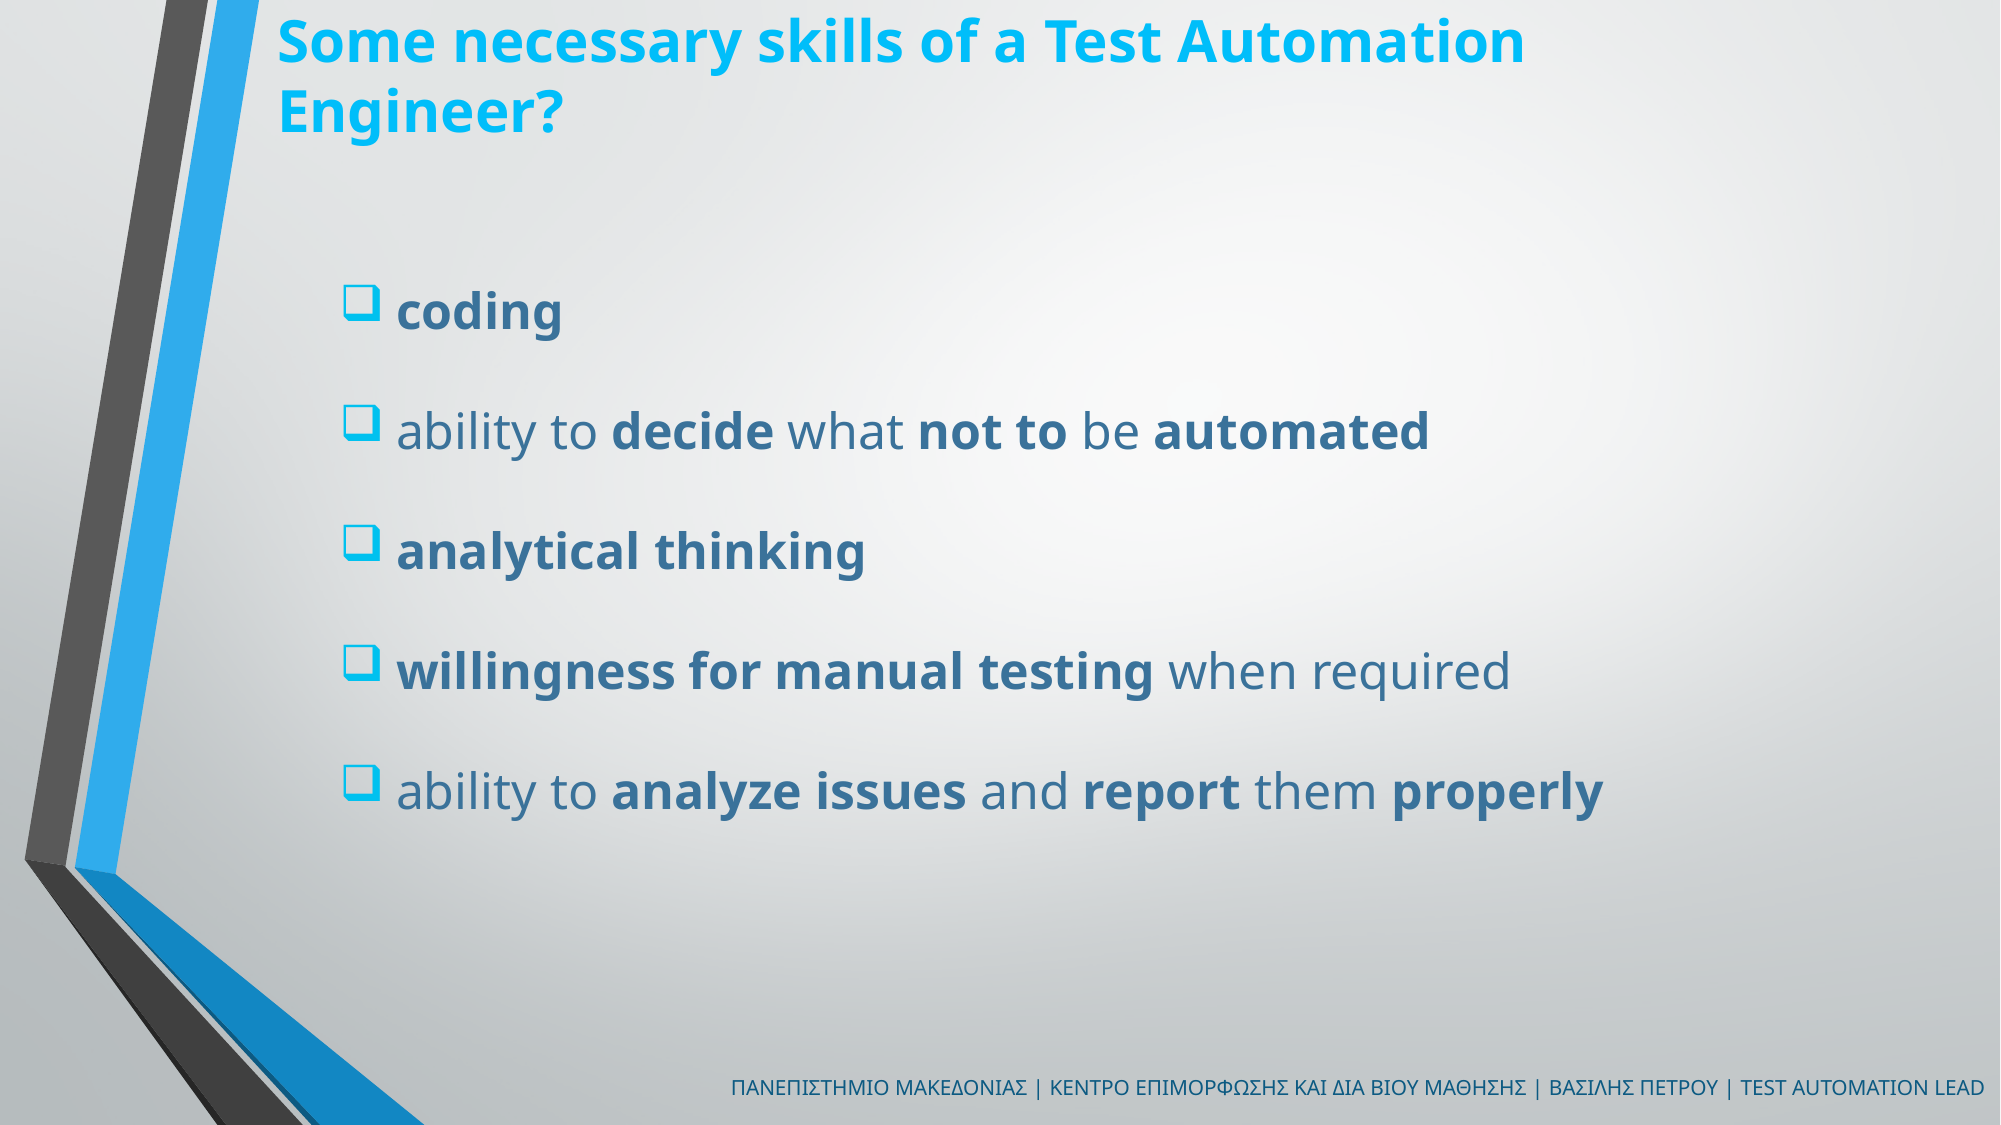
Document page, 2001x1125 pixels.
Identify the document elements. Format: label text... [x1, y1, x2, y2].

text_box πανεπιστημιο μακεδονιασ | Κεντρο επιμορφωσησ και δια βιου μαθησησ | βασιλησ πετρου | TEST AUTOMATION LEAD [557, 1048, 2000, 1107]
text_box Some necessary skills of a Test Automation Engineer? [262, 0, 1788, 149]
text_box coding ability to decide what not to be automated analytical thinking willingness for manual testing when required ability to analyze issues and report them properly [324, 212, 1923, 828]
